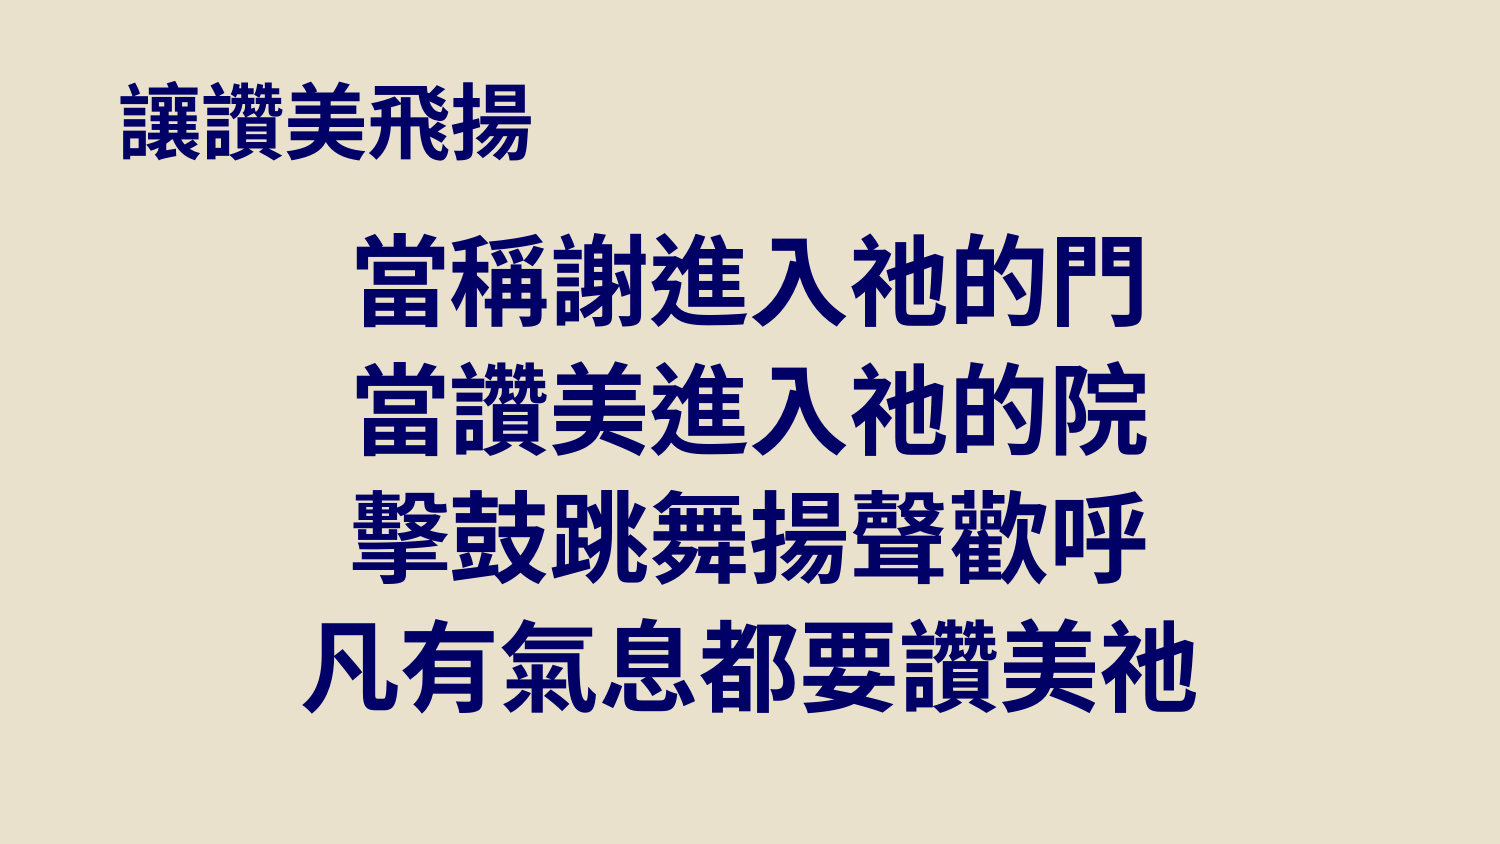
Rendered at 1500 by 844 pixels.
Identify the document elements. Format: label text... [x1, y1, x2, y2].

title 讓讚美飛揚 [103, 44, 1397, 208]
list 當稱謝進入祂的門 當讚美進入祂的院 擊鼓跳舞揚聲歡呼 凡有氣息都要讚美祂 [103, 224, 1397, 760]
